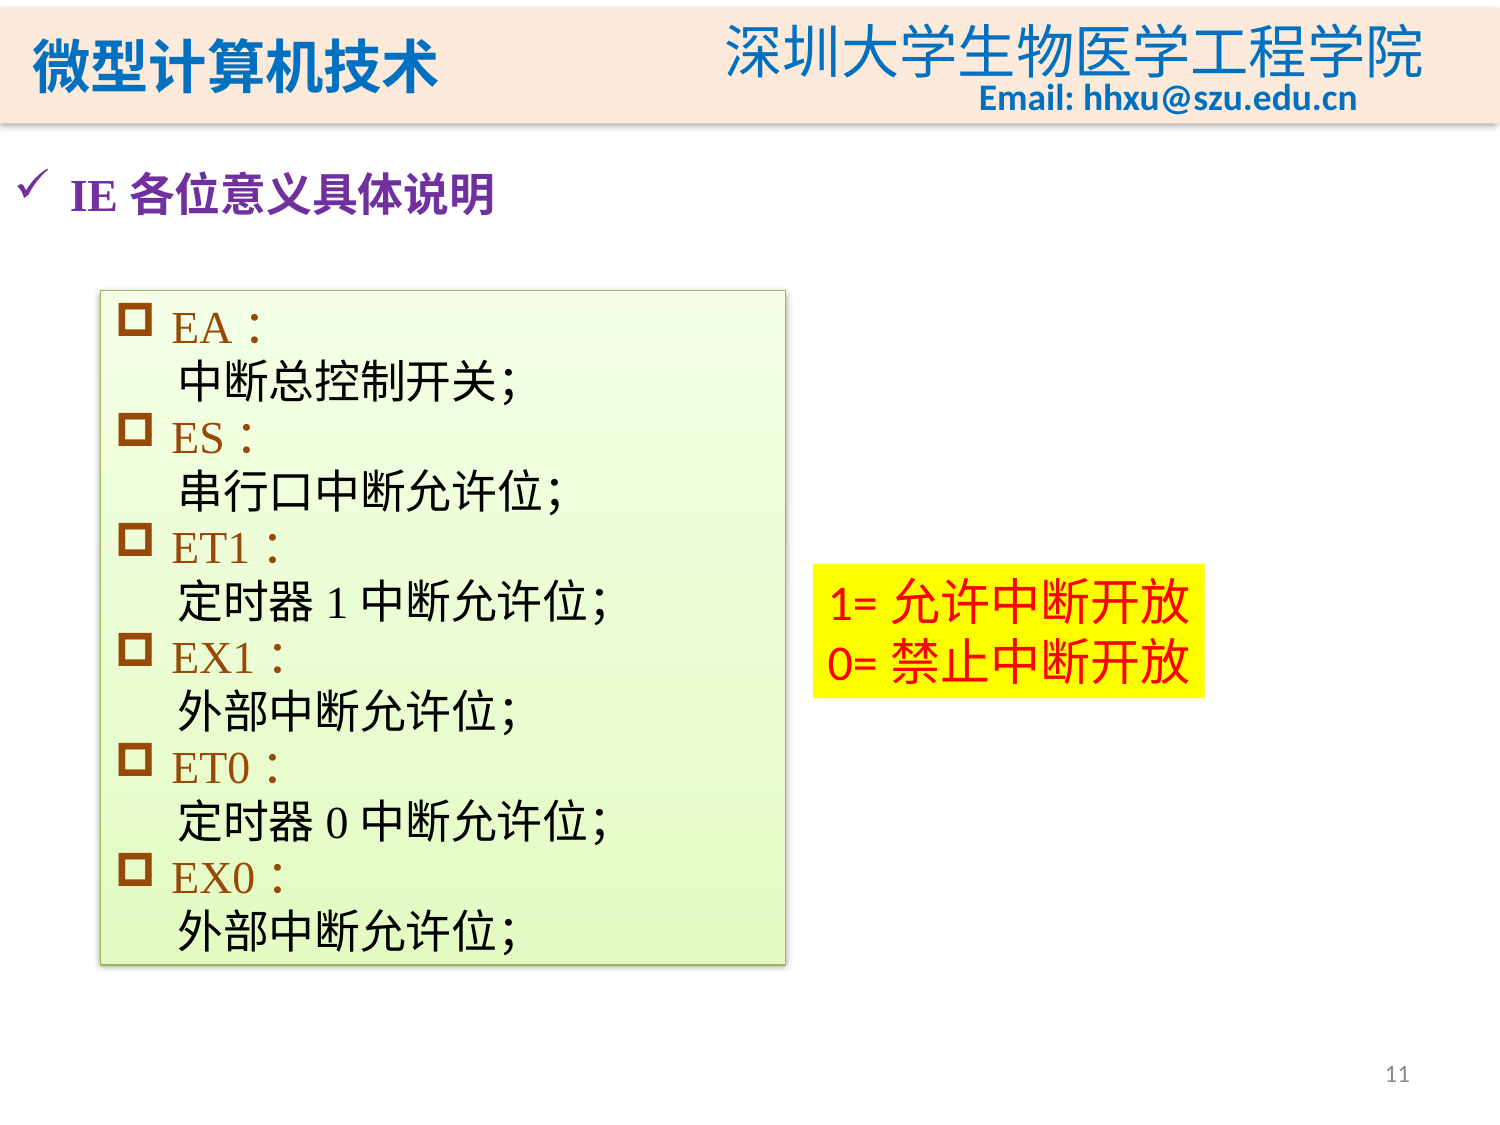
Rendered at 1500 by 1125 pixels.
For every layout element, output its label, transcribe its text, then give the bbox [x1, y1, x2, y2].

slide_number 11 [1074, 1042, 1425, 1103]
text_box IE各位意义具体说明 [0, 131, 1499, 229]
text_box 1=允许中断开放 0=禁止中断开放 [812, 563, 1205, 699]
